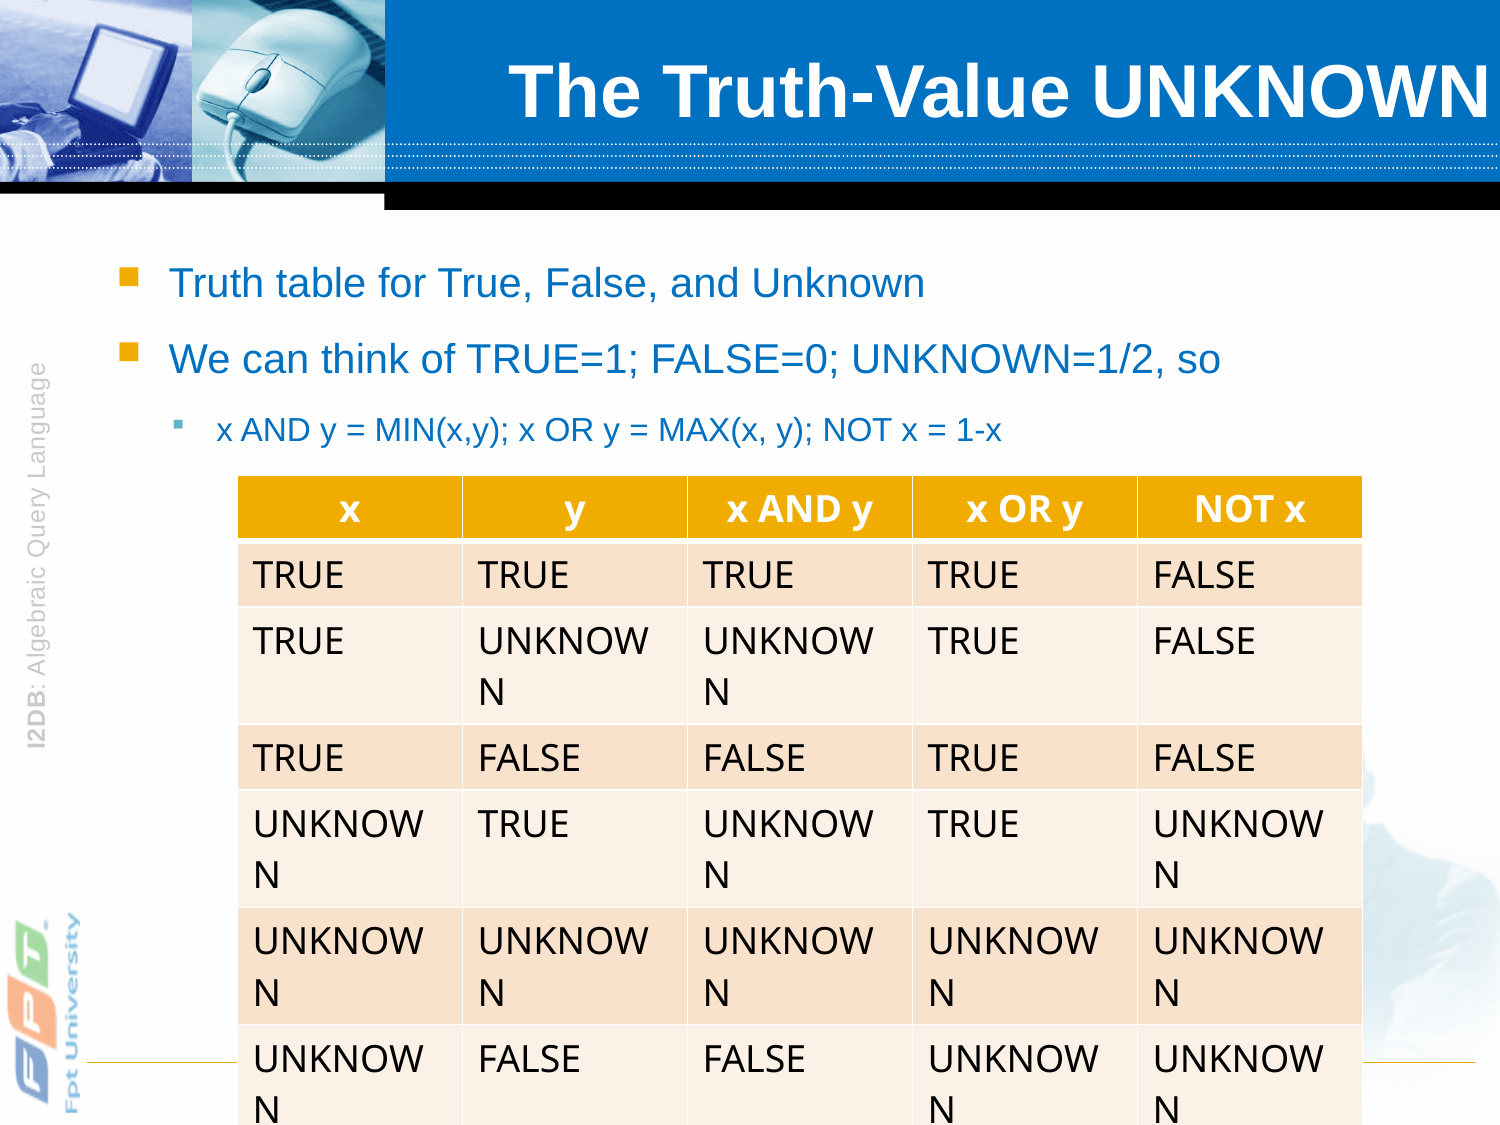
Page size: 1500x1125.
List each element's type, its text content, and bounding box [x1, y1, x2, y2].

picture [0, 194, 1500, 1125]
title The Truth-Value UNKNOWN [387, 0, 1500, 175]
table_cell UNKNOWN [688, 908, 912, 1024]
table_cell FALSE [1138, 608, 1362, 723]
table_cell UNKNOWN [238, 791, 462, 907]
table_header y [463, 476, 687, 538]
table_cell UNKNOWN [688, 608, 912, 723]
table_cell TRUE [463, 791, 687, 907]
table_cell TRUE [913, 725, 1137, 789]
table_header x OR y [913, 476, 1137, 538]
table_cell TRUE [463, 544, 687, 606]
table_cell UNKNOWN [463, 608, 687, 723]
table_cell TRUE [913, 608, 1137, 723]
table_cell UNKNOWN [1138, 908, 1362, 1024]
table_cell TRUE [238, 725, 462, 789]
picture [0, 0, 385, 181]
table_cell TRUE [238, 544, 462, 606]
table_cell UNKNOWN [913, 1025, 1137, 1125]
table_cell FALSE [688, 1025, 912, 1125]
table_cell UNKNOWN [238, 908, 462, 1024]
table_header NOT x [1138, 476, 1362, 538]
table_cell FALSE [463, 725, 687, 789]
table_cell UNKNOWN [238, 1025, 462, 1125]
table_cell UNKNOWN [1138, 791, 1362, 907]
table_cell TRUE [238, 608, 462, 723]
table_cell TRUE [913, 791, 1137, 907]
table_cell UNKNOWN [913, 908, 1137, 1024]
table_cell UNKNOWN [463, 908, 687, 1024]
table_cell FALSE [463, 1025, 687, 1125]
table_cell UNKNOWN [688, 791, 912, 907]
list Truth table for True, False, and Unknown We can think of TRUE=1; FALSE=0; UNKNOWN=1/2, so x AND y = MIN(x,y); x OR y = MAX(x, y); NOT x = 1-x [87, 216, 1475, 1050]
table_cell FALSE [1138, 544, 1362, 606]
table_header x AND y [688, 476, 912, 538]
table_cell UNKNOWN [1138, 1025, 1362, 1125]
table_cell FALSE [688, 725, 912, 789]
table_cell FALSE [1138, 725, 1362, 789]
table_header x [238, 476, 462, 538]
table_cell TRUE [688, 544, 912, 606]
table_cell TRUE [913, 544, 1137, 606]
